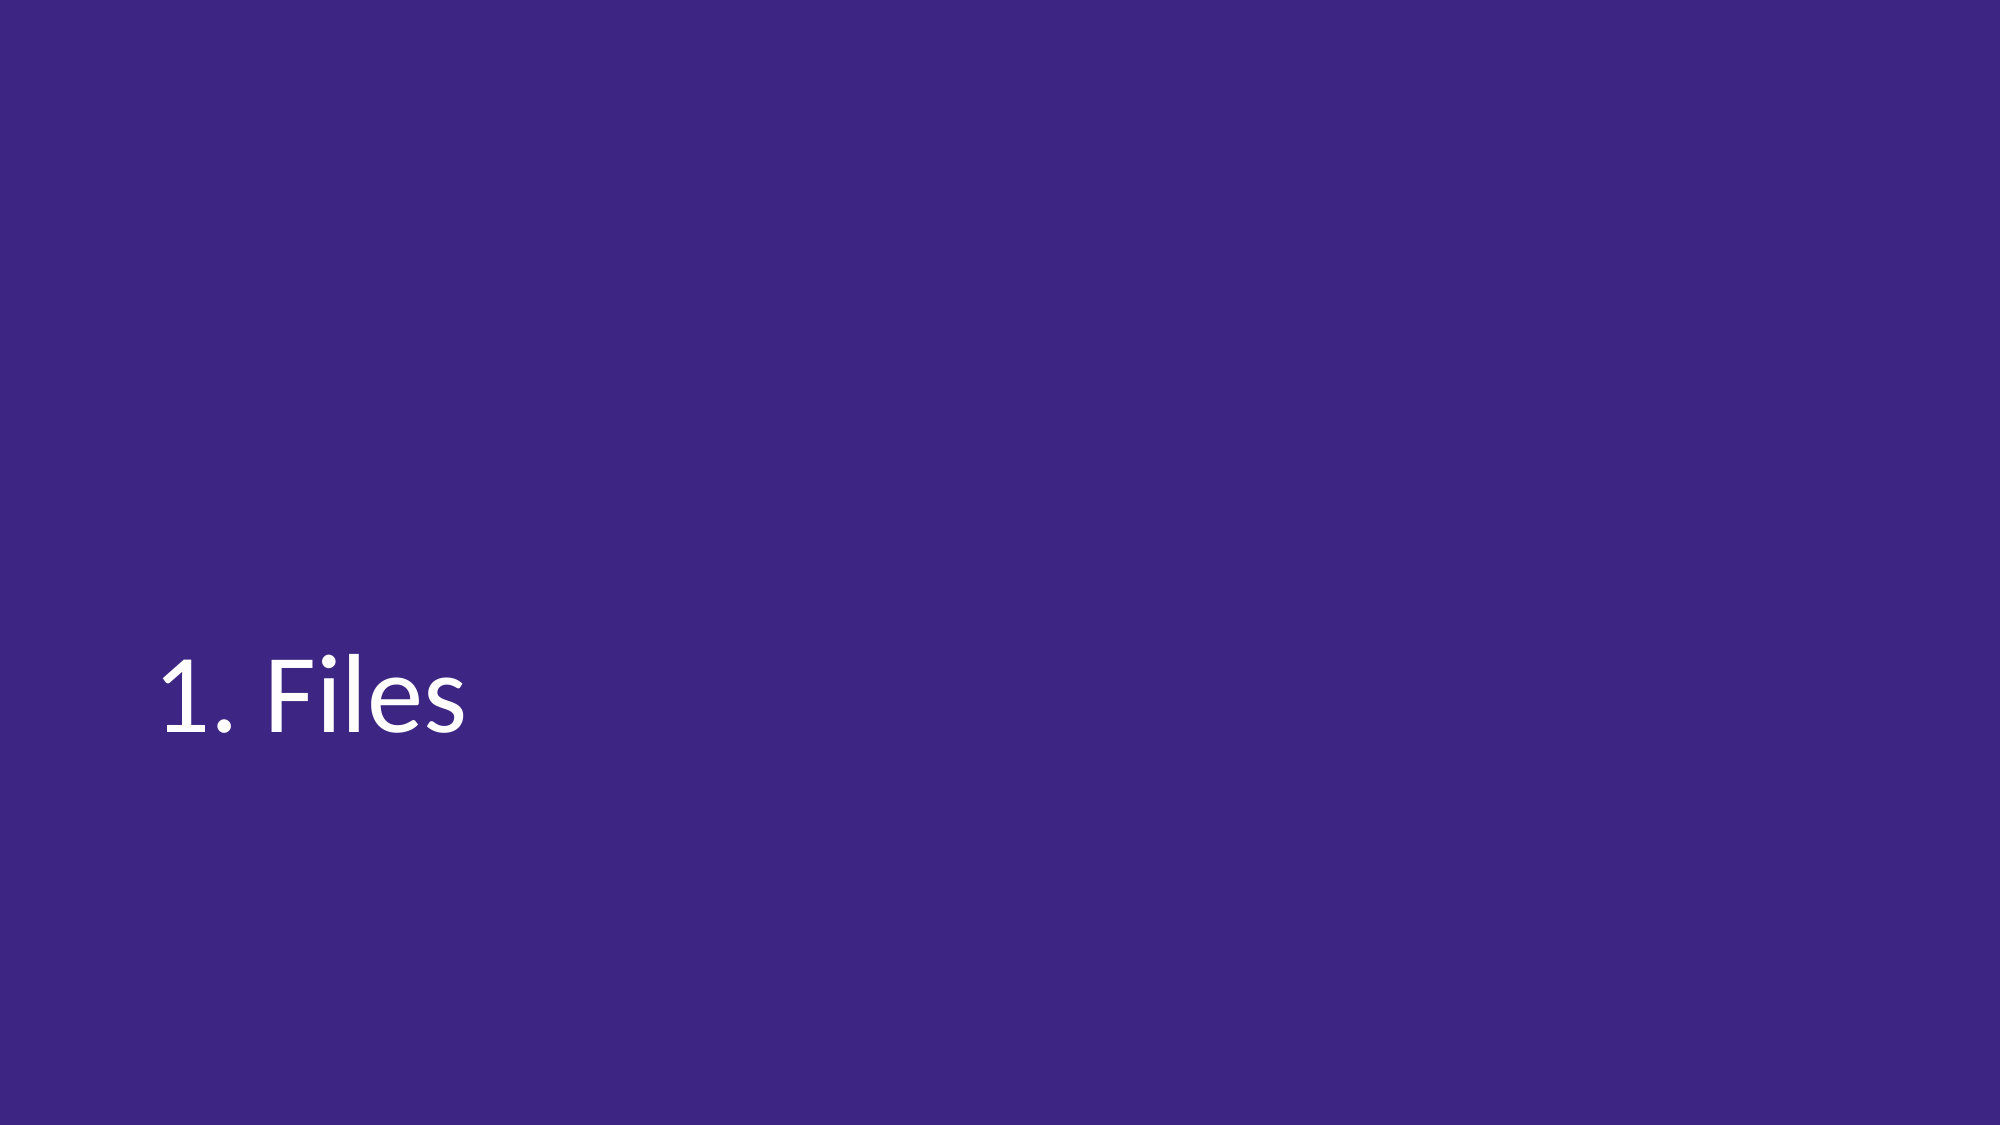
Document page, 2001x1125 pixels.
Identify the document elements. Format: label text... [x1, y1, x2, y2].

list 1. Files [138, 293, 1864, 761]
